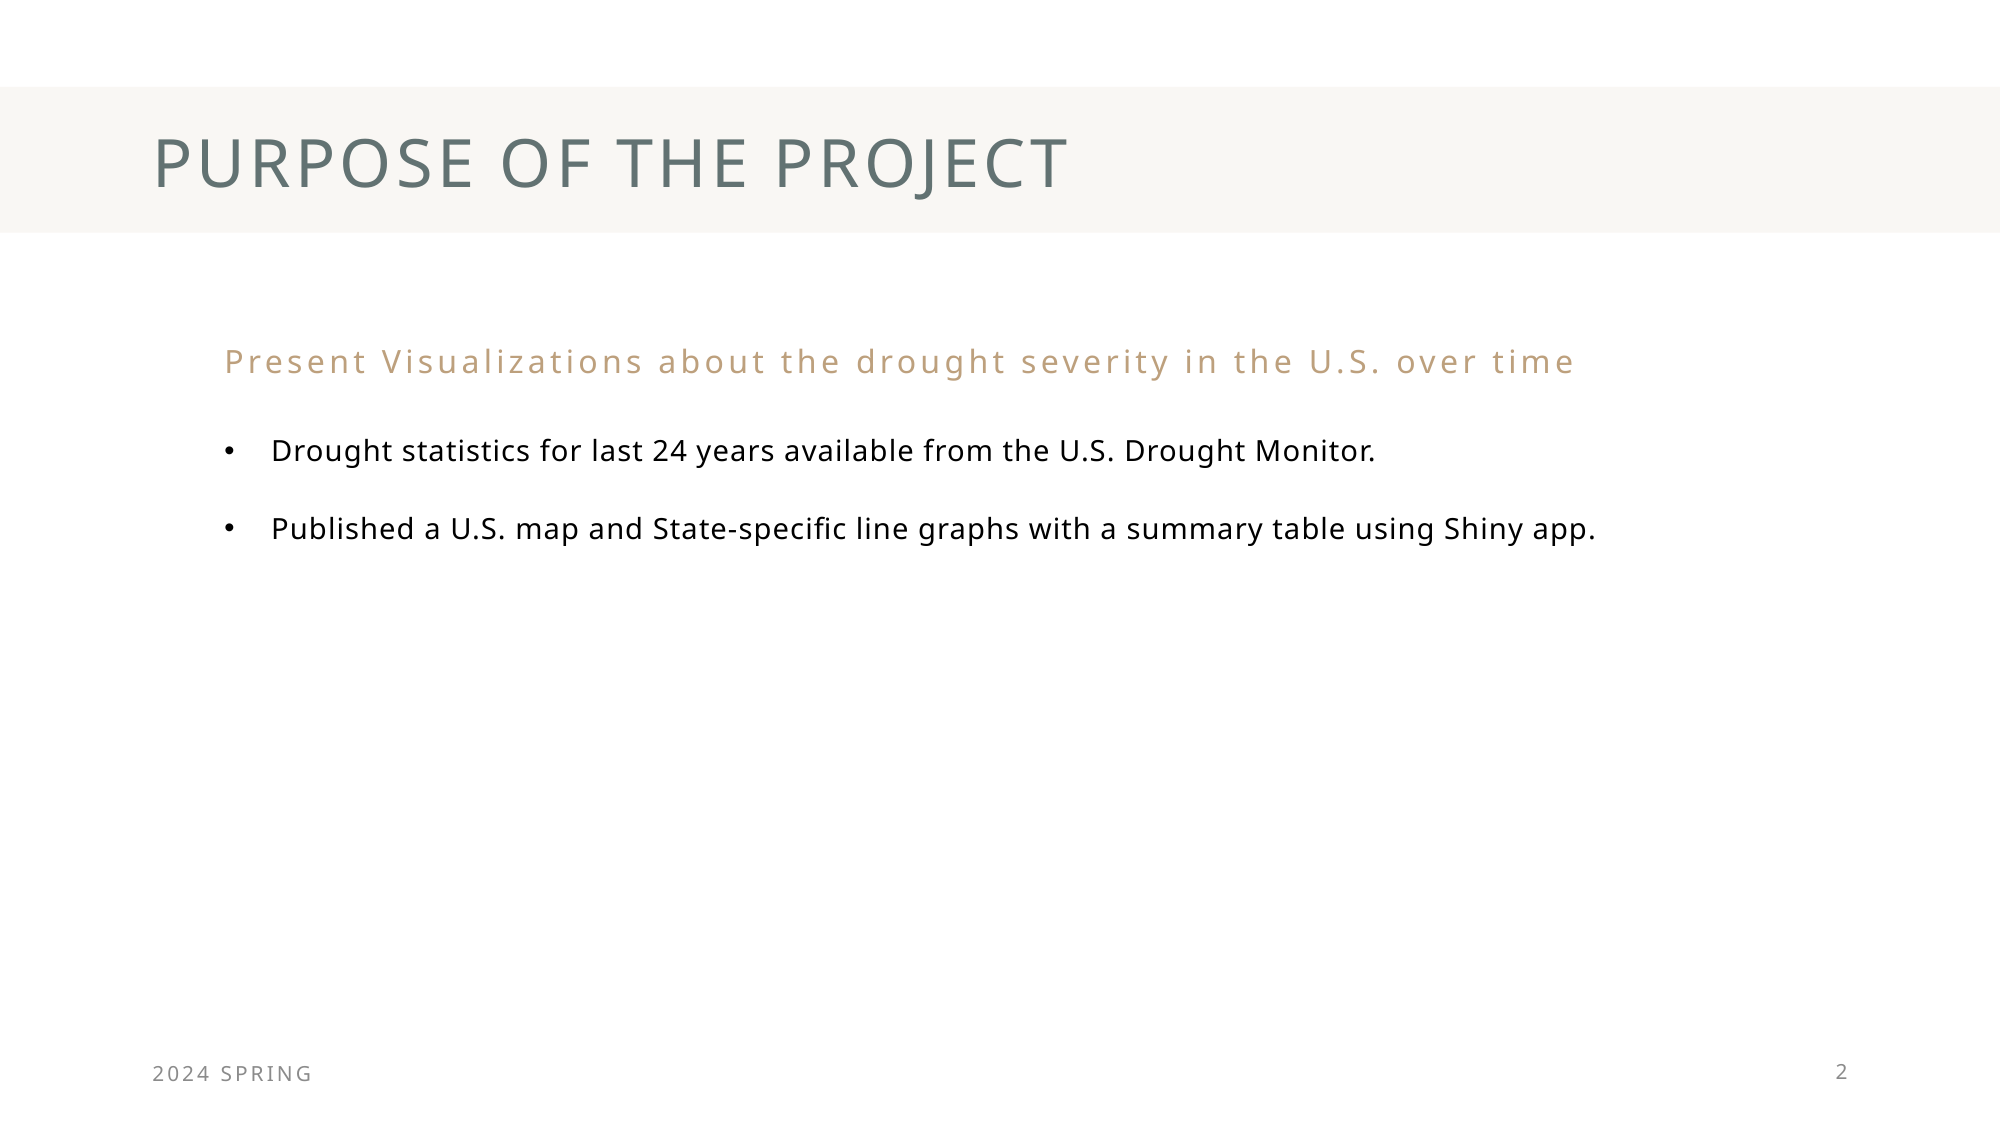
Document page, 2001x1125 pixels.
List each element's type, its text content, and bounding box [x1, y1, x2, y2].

slide_number 2024 spring [137, 1042, 588, 1103]
title Purpose of the project [137, 106, 1863, 226]
slide_number 2 [1412, 1042, 1863, 1103]
list Present Visualizations about the drought severity in the U.S. over time​ [209, 338, 1801, 408]
list Drought statistics for last 24 years available from the U.S. Drought Monitor. Published a U.S. map and State-specific line graphs with a summary table using Shiny app. [209, 407, 1637, 632]
